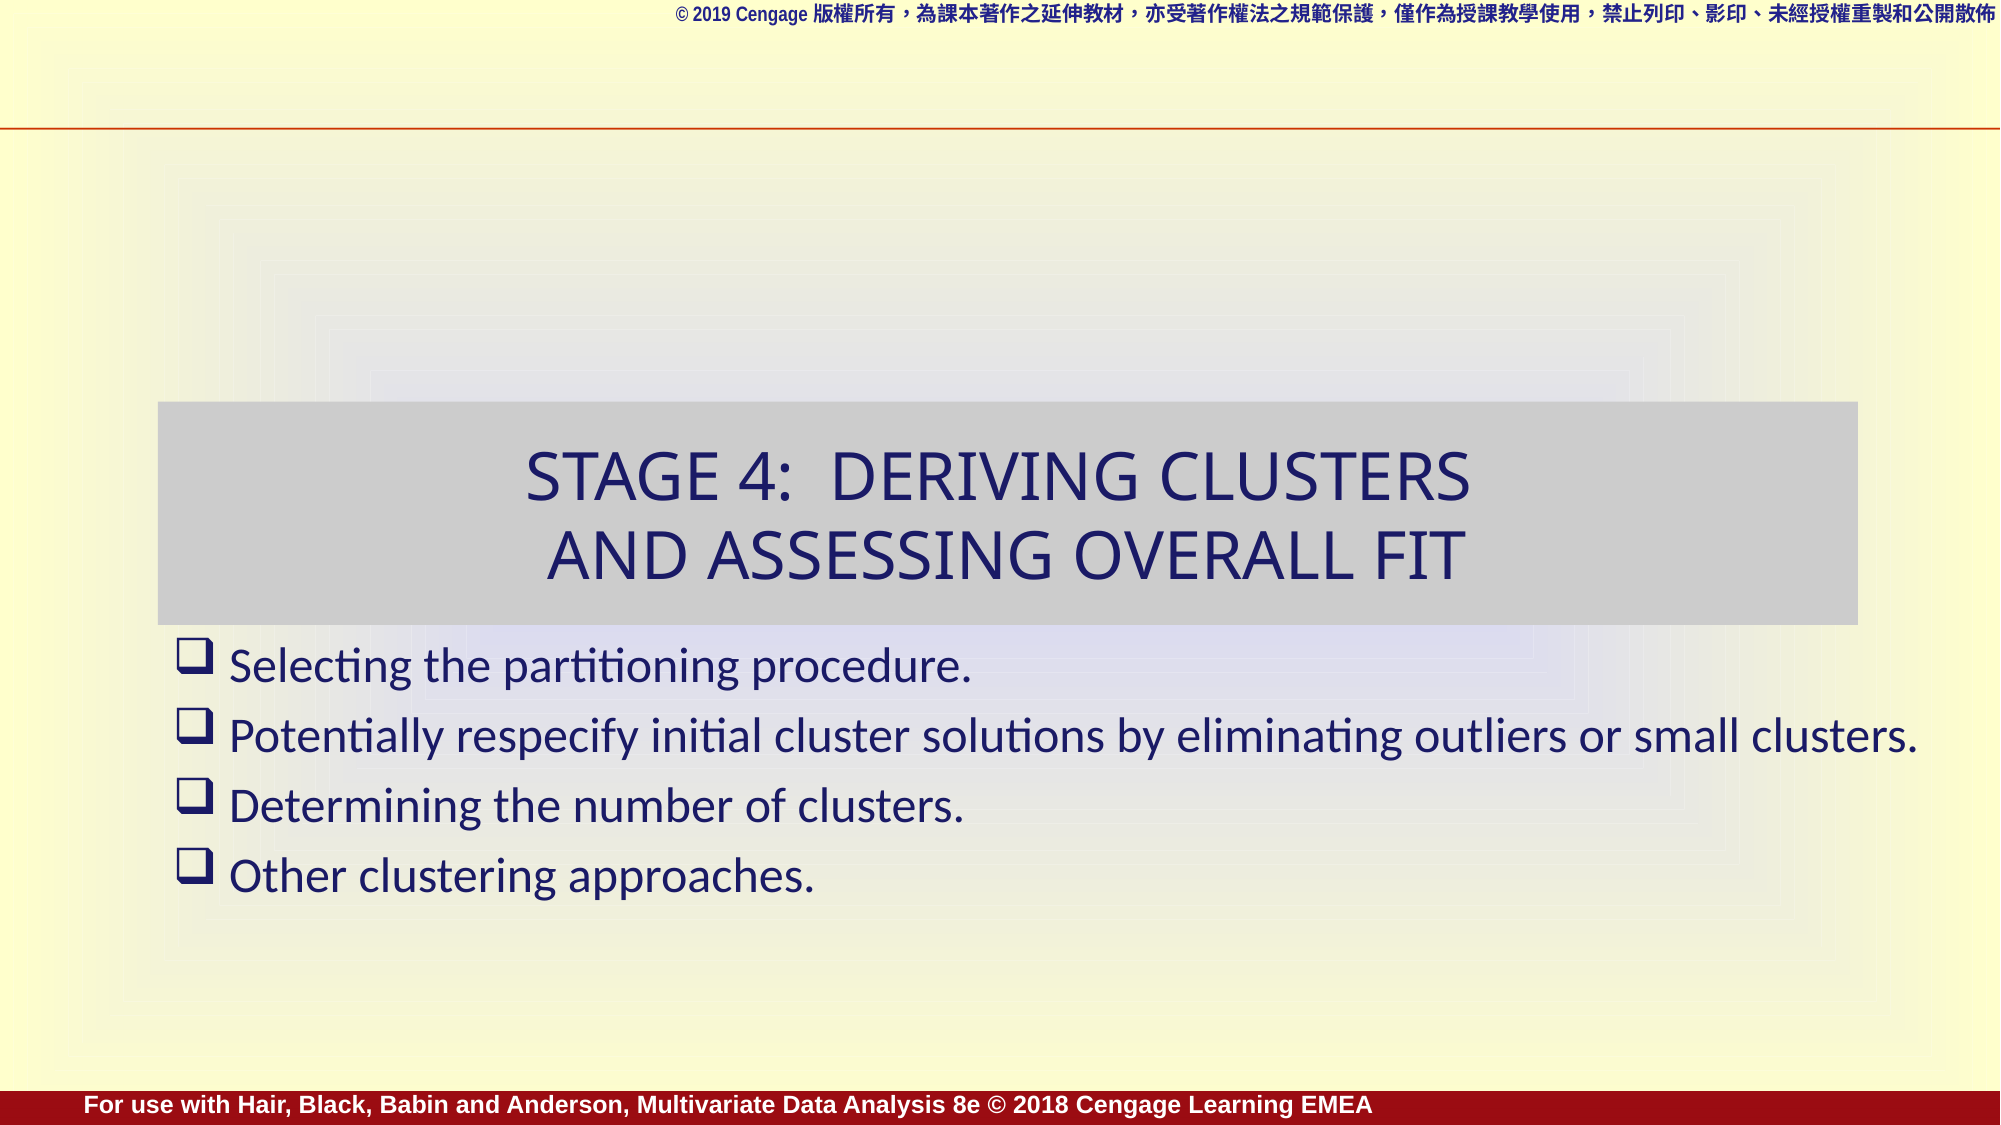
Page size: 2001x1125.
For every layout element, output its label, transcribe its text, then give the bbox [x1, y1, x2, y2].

title Stage 4: Deriving Clusters and Assessing Overall Fit [157, 401, 1858, 624]
list Selecting the partitioning procedure. Potentially respecify initial cluster solutions by eliminating outliers or small clusters. Determining the number of clusters. Other clustering approaches. [157, 624, 1950, 872]
text_box For use with Hair, Black, Babin and Anderson, Multivariate Data Analysis 8e © 2018 Cengage Learning EMEA [0, 1081, 1519, 1125]
picture [1519, 1091, 2000, 1125]
